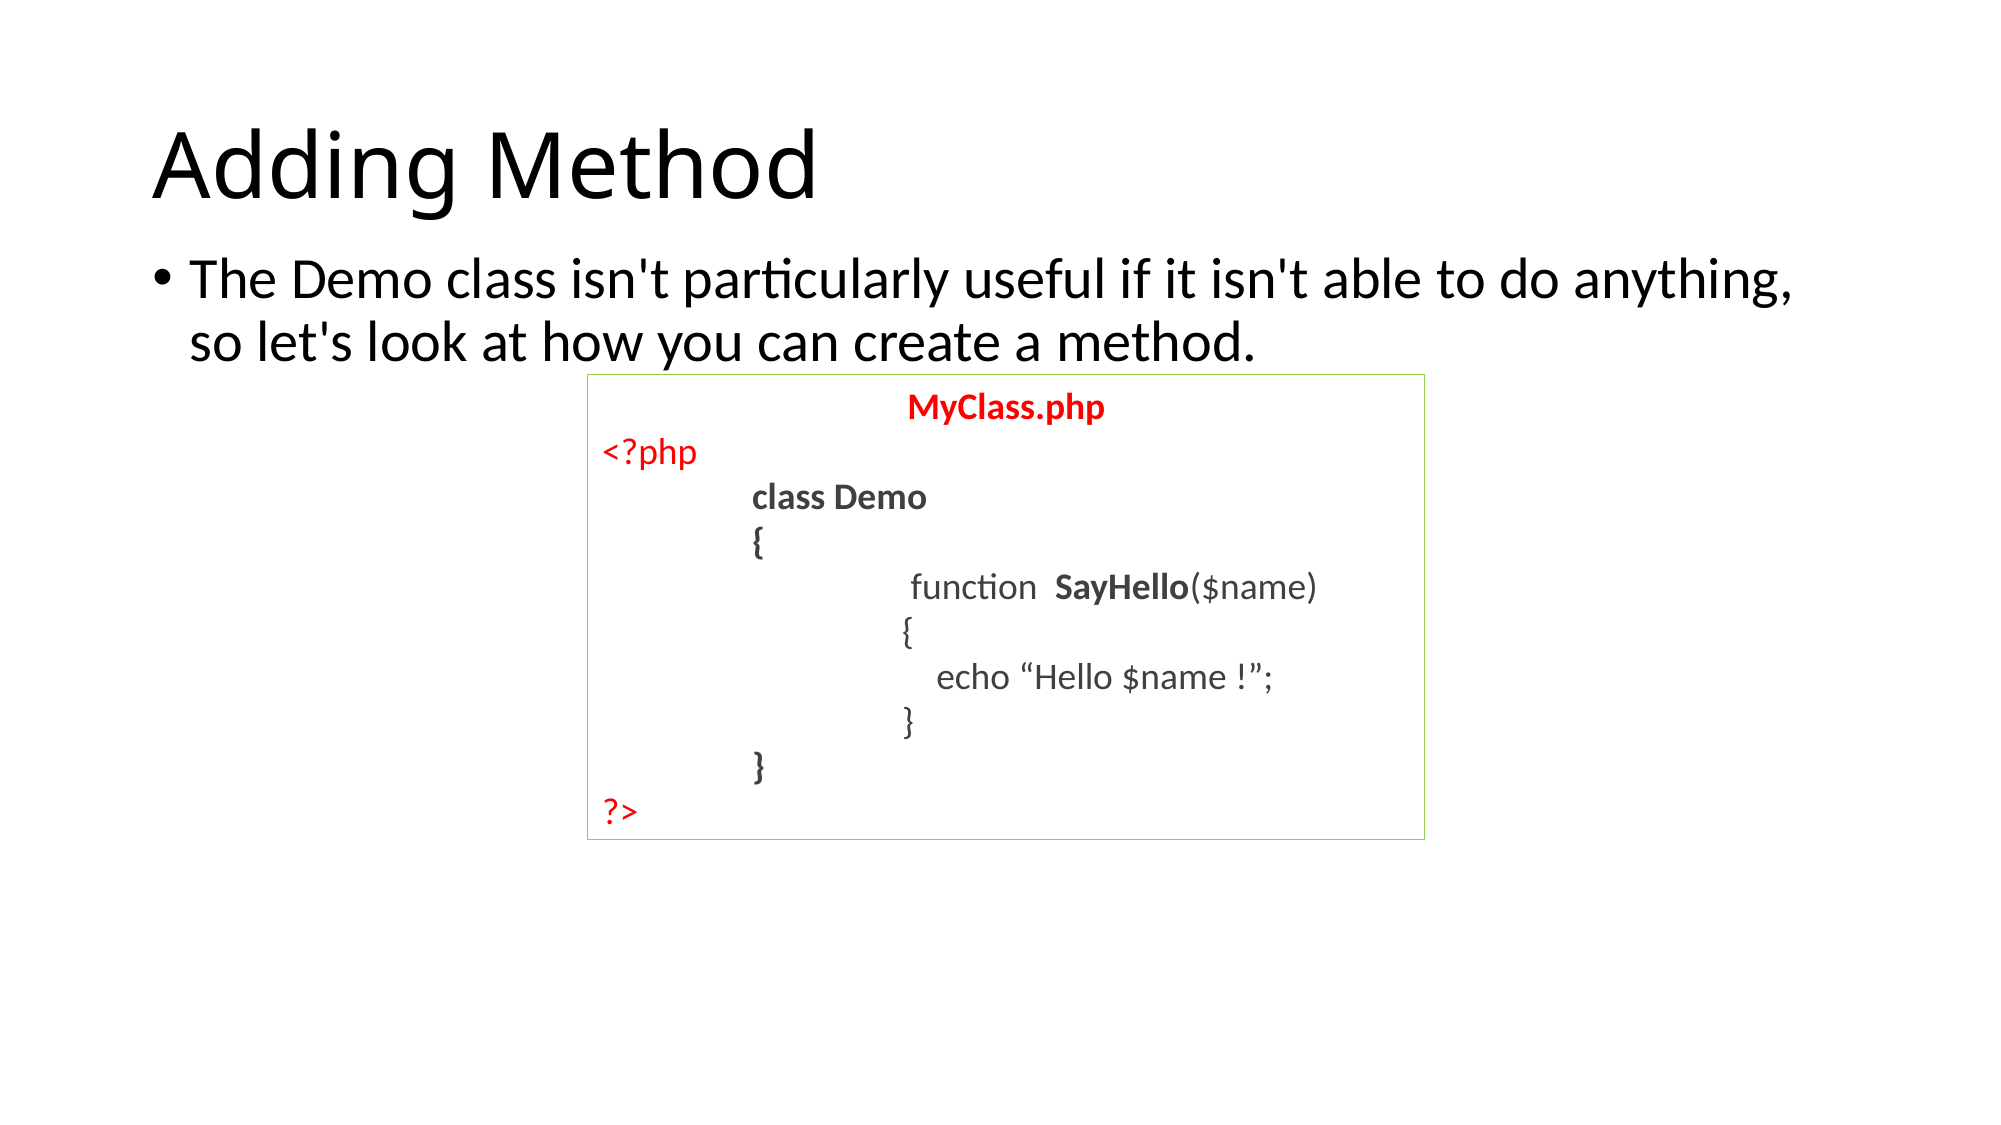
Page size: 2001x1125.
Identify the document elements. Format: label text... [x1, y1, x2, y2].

text_box MyClass.php <?php class Demo { function SayHello($name) { echo “Hello $name !”; } } ?> [587, 374, 1425, 840]
list The Demo class isn't particularly useful if it isn't able to do anything, so let's look at how you can create a method. [137, 240, 1863, 1014]
title Adding Method [137, 59, 1863, 240]
